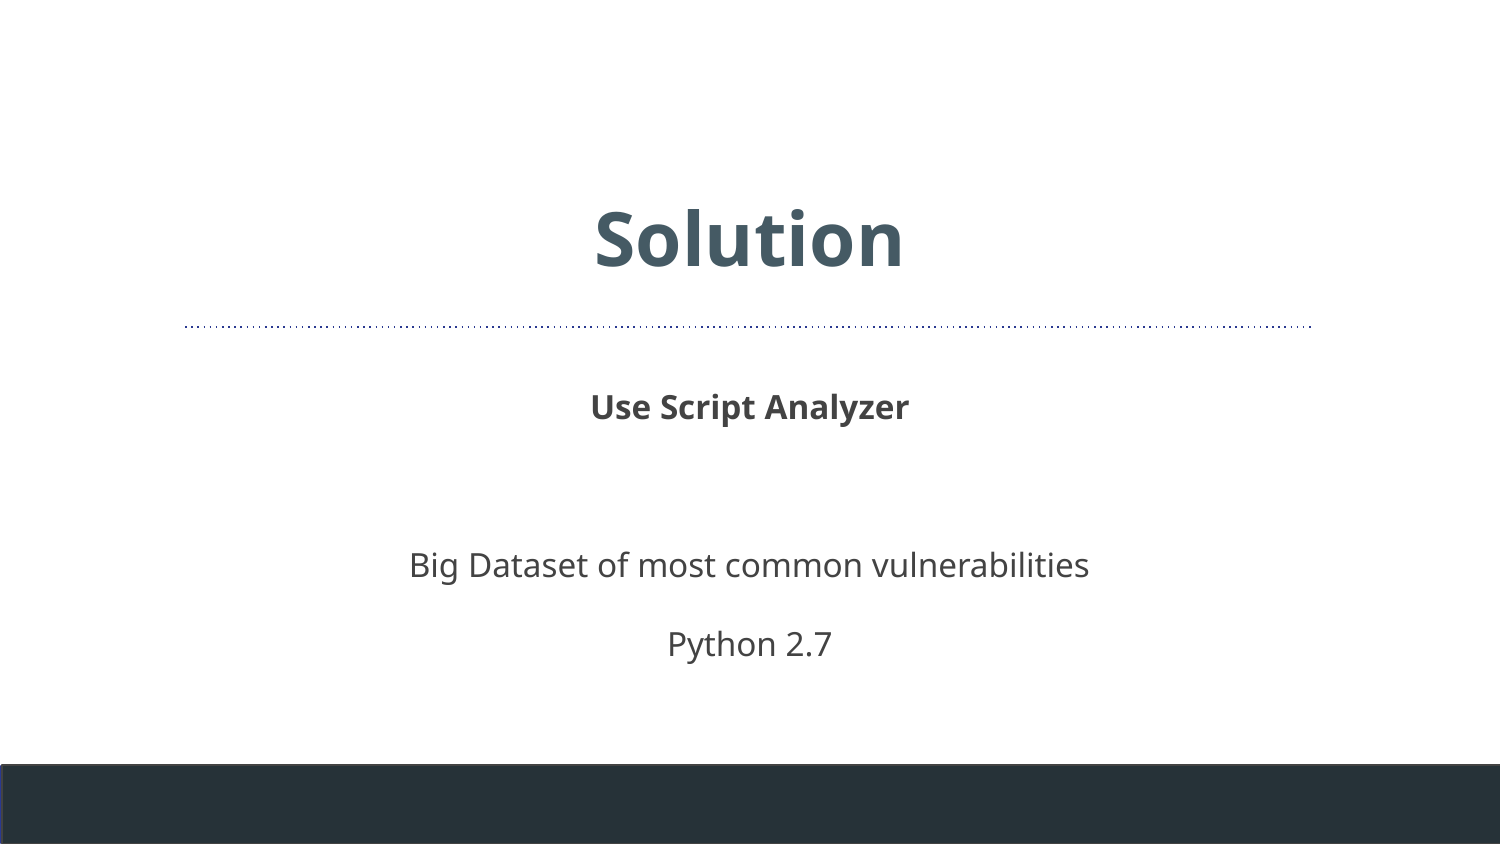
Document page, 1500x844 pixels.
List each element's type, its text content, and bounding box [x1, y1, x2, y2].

text_box [2, 764, 1500, 844]
list Use Script Analyzer Big Dataset of most common vulnerabilities Python 2.7 [185, 365, 1315, 726]
title Solution [185, 64, 1315, 297]
